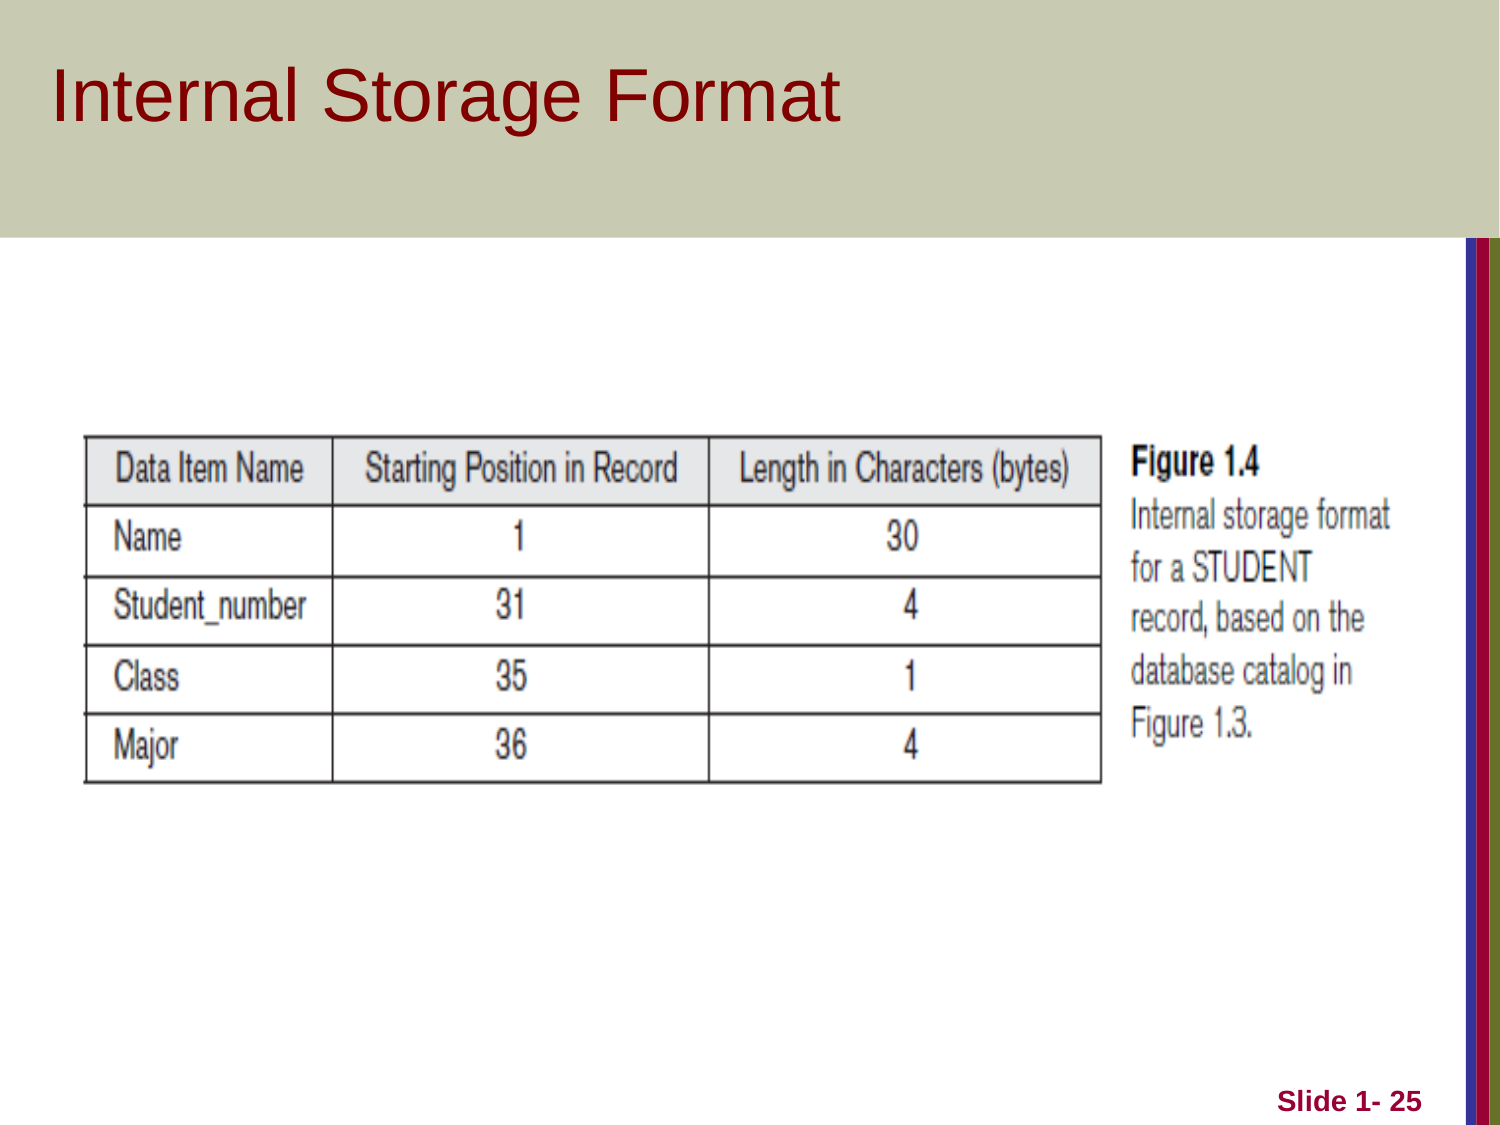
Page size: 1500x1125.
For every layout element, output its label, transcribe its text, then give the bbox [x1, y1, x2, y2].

slide_number Slide 1- 25 [1275, 1082, 1426, 1125]
title Internal Storage Format [50, 46, 1450, 138]
picture [76, 424, 1401, 788]
